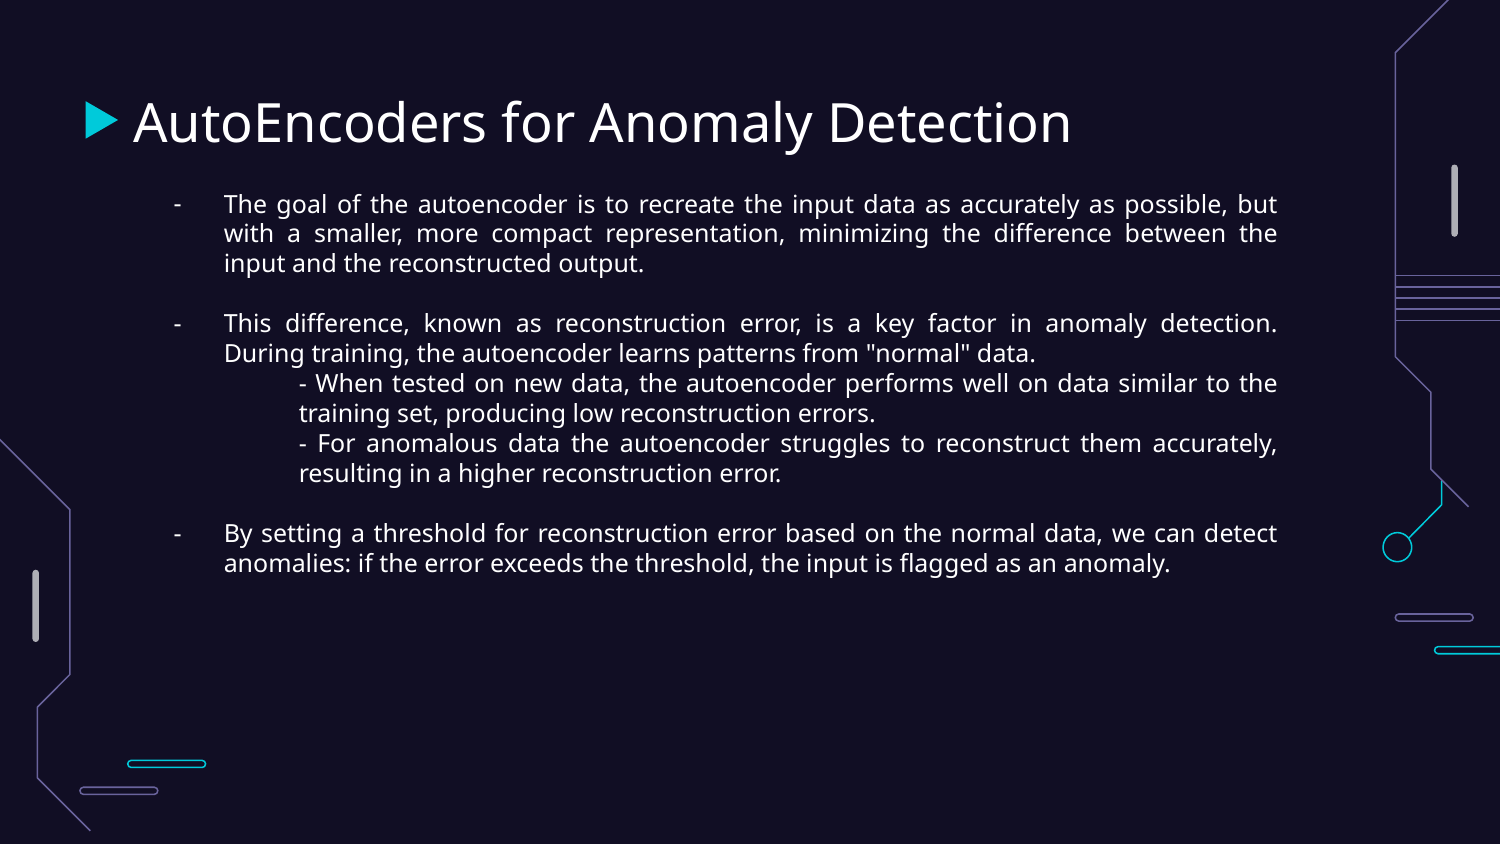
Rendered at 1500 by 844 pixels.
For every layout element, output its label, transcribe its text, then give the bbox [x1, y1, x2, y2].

subtitle The goal of the autoencoder is to recreate the input data as accurately as possible, but with a smaller, more compact representation, minimizing the difference between the input and the reconstructed output. This difference, known as reconstruction error, is a key factor in anomaly detection. During training, the autoencoder learns patterns from "normal" data. - When tested on new data, the autoencoder performs well on data similar to the training set, producing low reconstruction errors. - For anomalous data the autoencoder struggles to reconstruct them accurately, resulting in a higher reconstruction error. By setting a threshold for reconstruction error based on the normal data, we can detect anomalies: if the error exceeds the threshold, the input is flagged as an anomaly. [133, 173, 1295, 617]
title AutoEncoders for Anomaly Detection [118, 72, 1382, 167]
